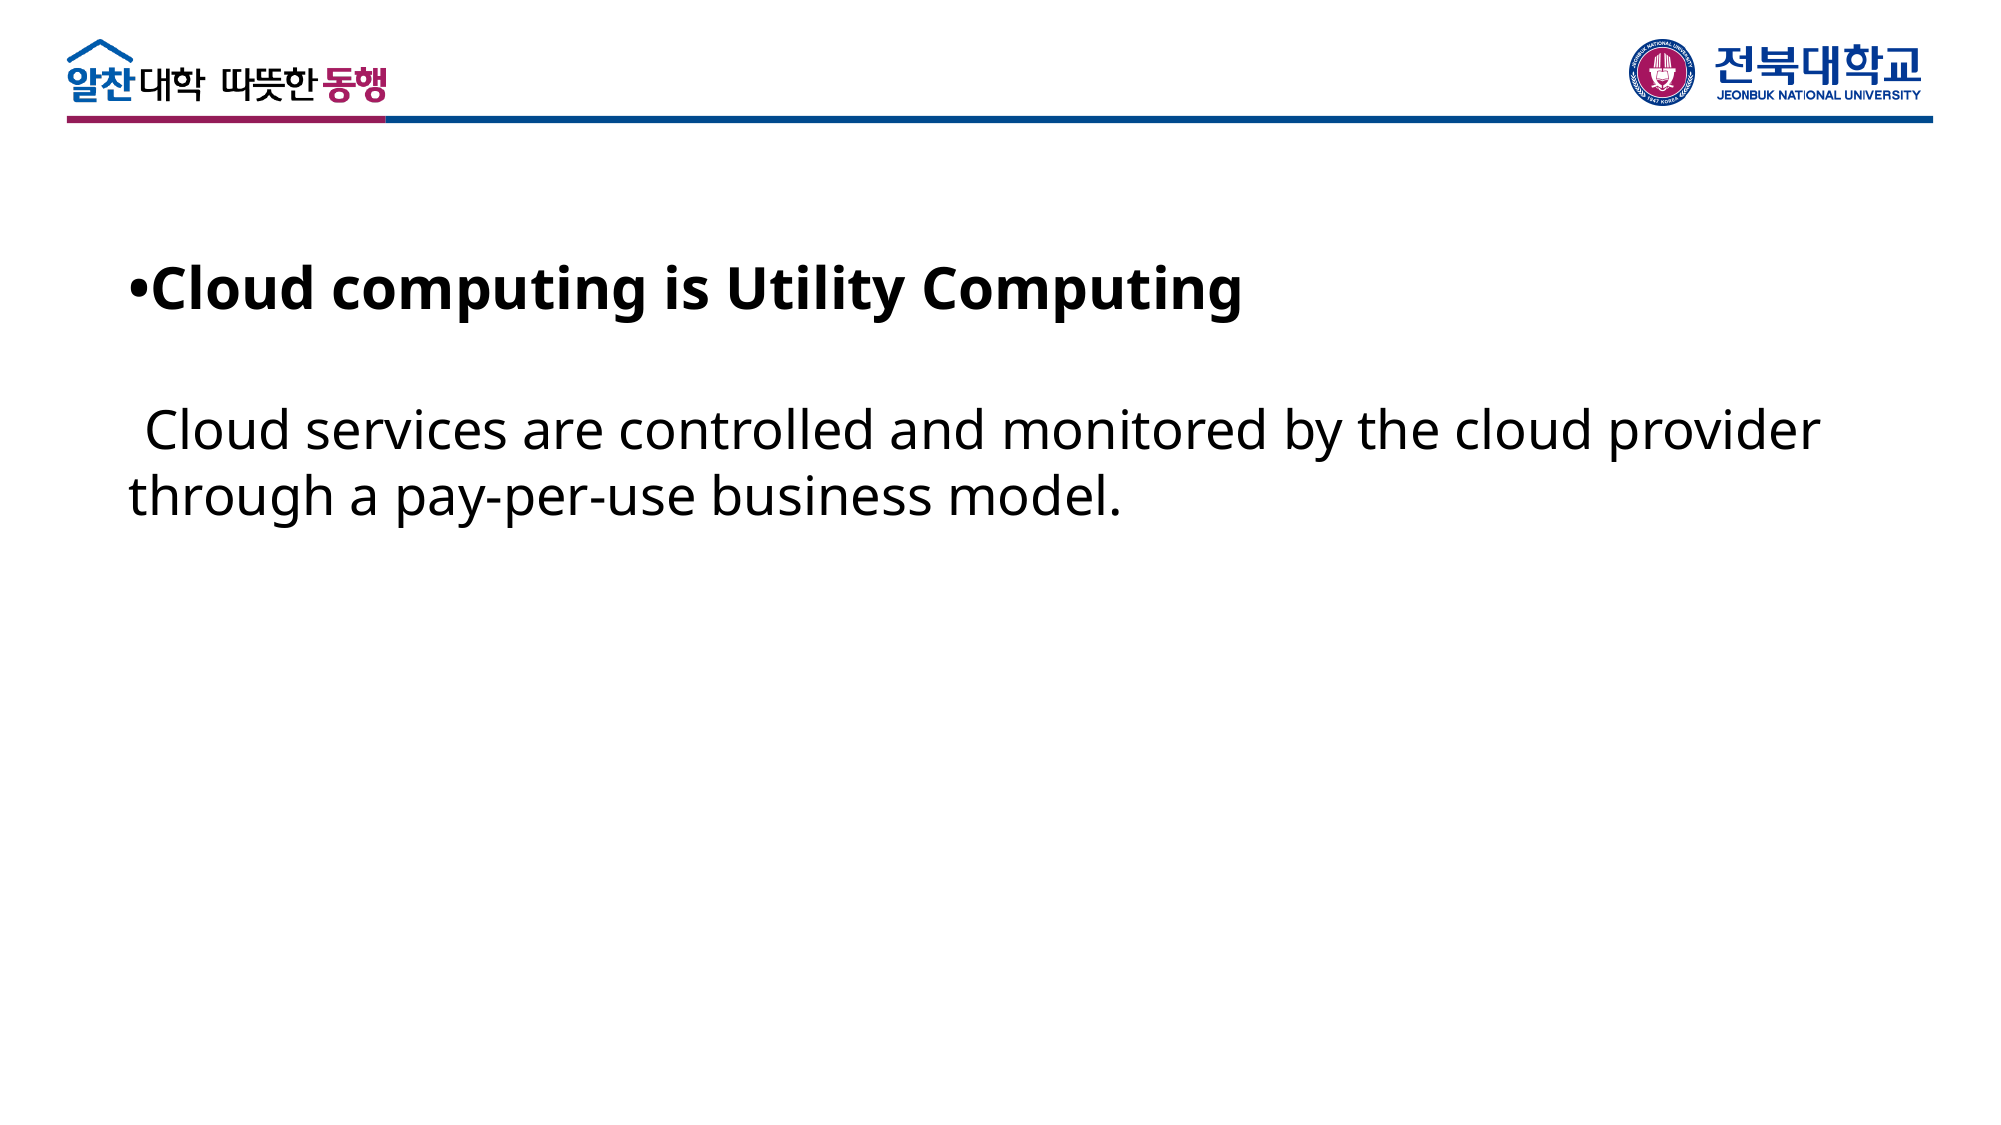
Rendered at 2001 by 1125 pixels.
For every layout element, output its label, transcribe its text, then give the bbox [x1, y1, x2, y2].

picture [1626, 37, 1924, 108]
text_box •Cloud computing is Utility Computing Cloud services are controlled and monitored by the cloud provider through a pay-per-use business model. [114, 243, 1910, 604]
picture [43, 26, 410, 120]
